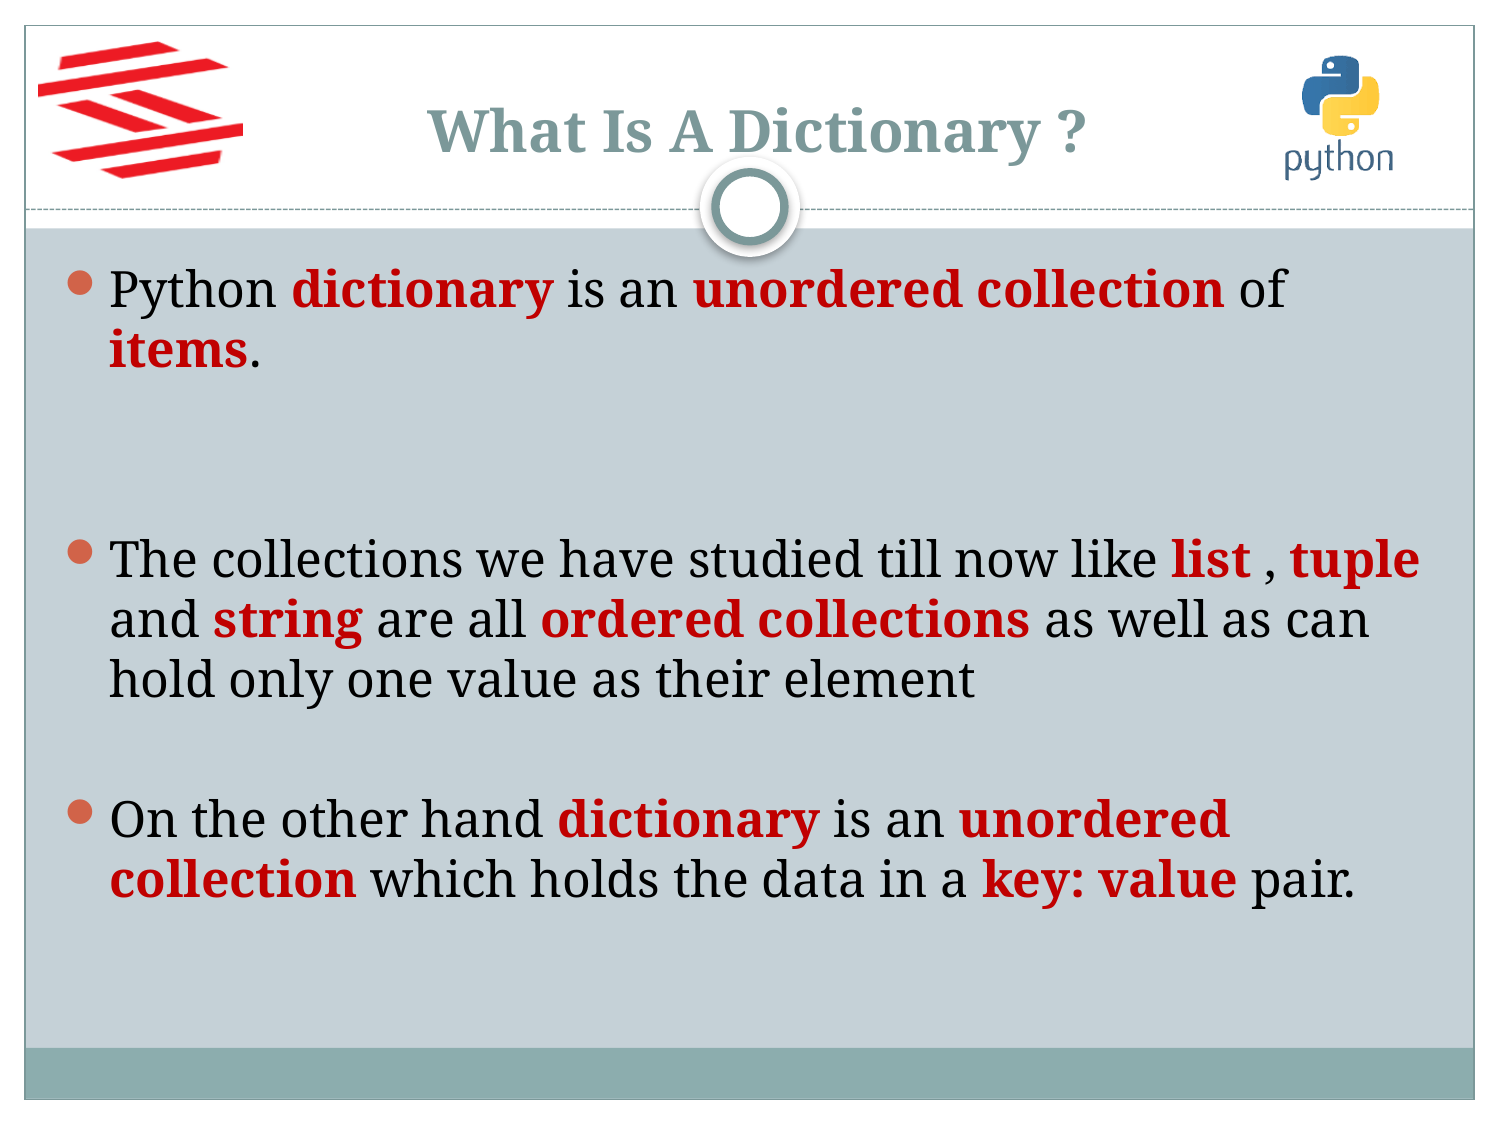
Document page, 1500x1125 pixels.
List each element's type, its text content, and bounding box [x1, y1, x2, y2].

title What Is A Dictionary ? [248, 46, 1459, 172]
list Python dictionary is an unordered collection of items. The collections we have studied till now like list , tuple and string are all ordered collections as well as can hold only one value as their element On the other hand dictionary is an unordered collection which holds the data in a key: value pair. [49, 250, 1445, 1047]
picture [1206, 53, 1471, 186]
picture [37, 40, 243, 185]
